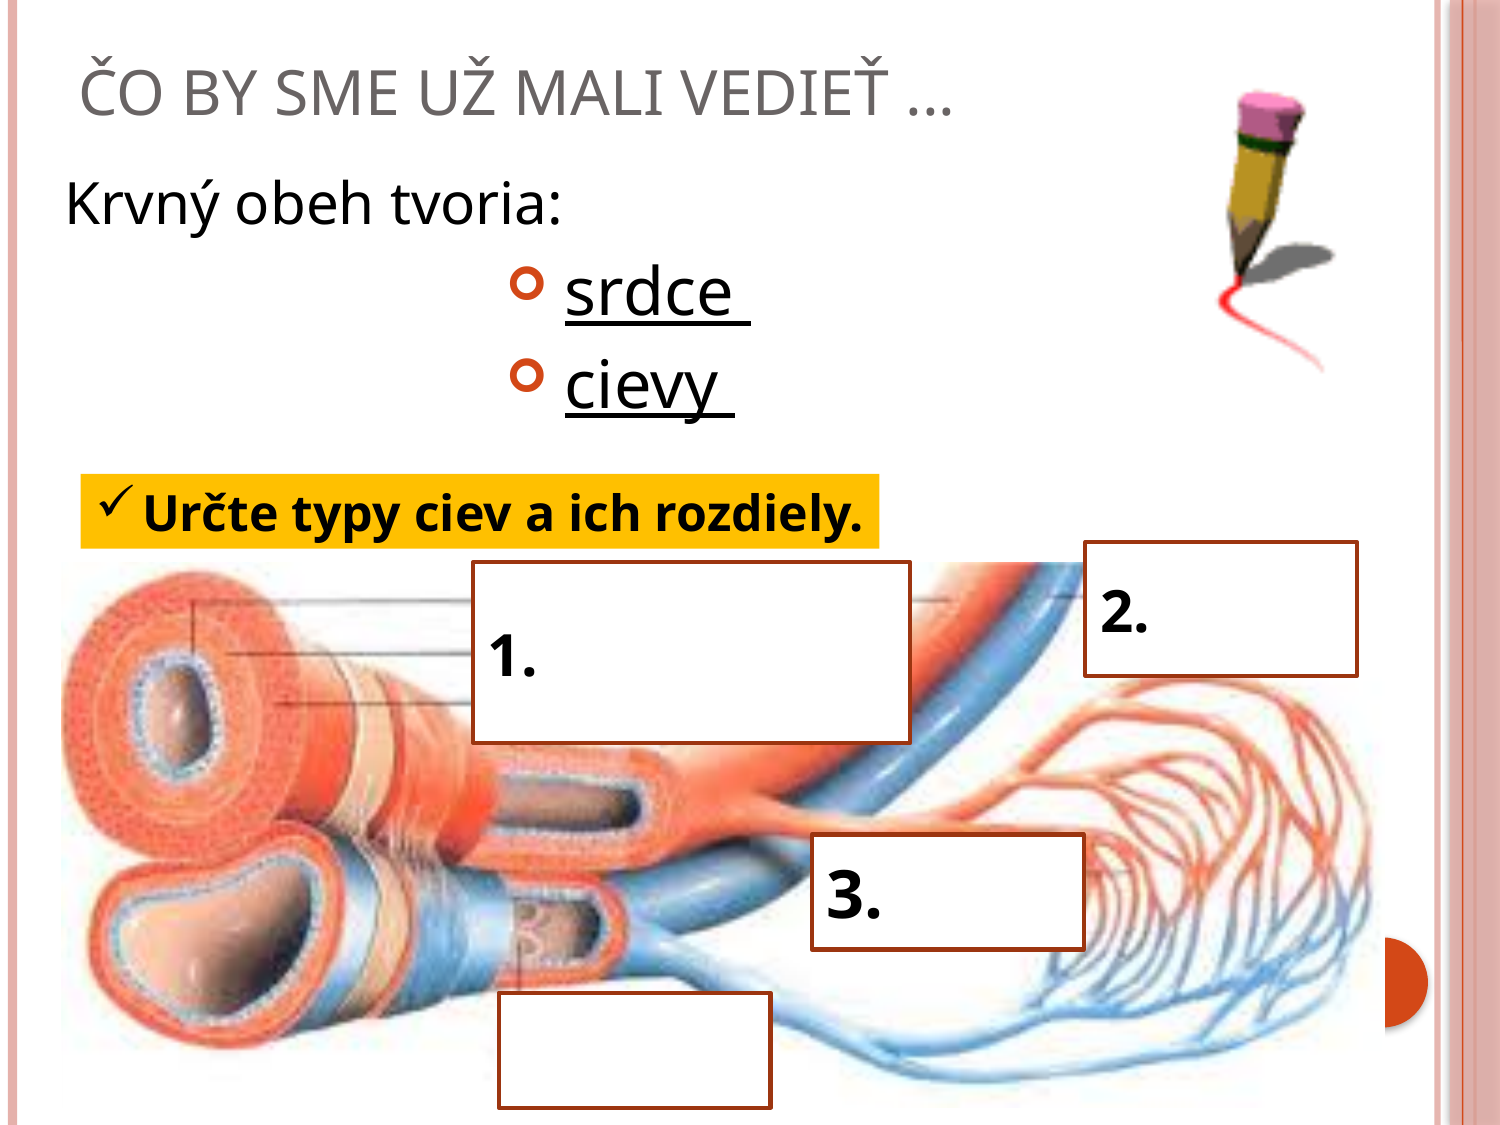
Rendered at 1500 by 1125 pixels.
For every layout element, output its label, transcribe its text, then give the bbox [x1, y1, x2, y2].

text_box 2.. [1083, 540, 1359, 559]
list Krvný obeh tvoria: srdce cievy [49, 159, 1305, 1059]
picture [61, 561, 1386, 1109]
text_box Určte typy ciev a ich rozdiely. [80, 473, 880, 549]
picture [1171, 42, 1386, 416]
title Čo by sme už mali vedieť ... [64, 0, 1289, 136]
